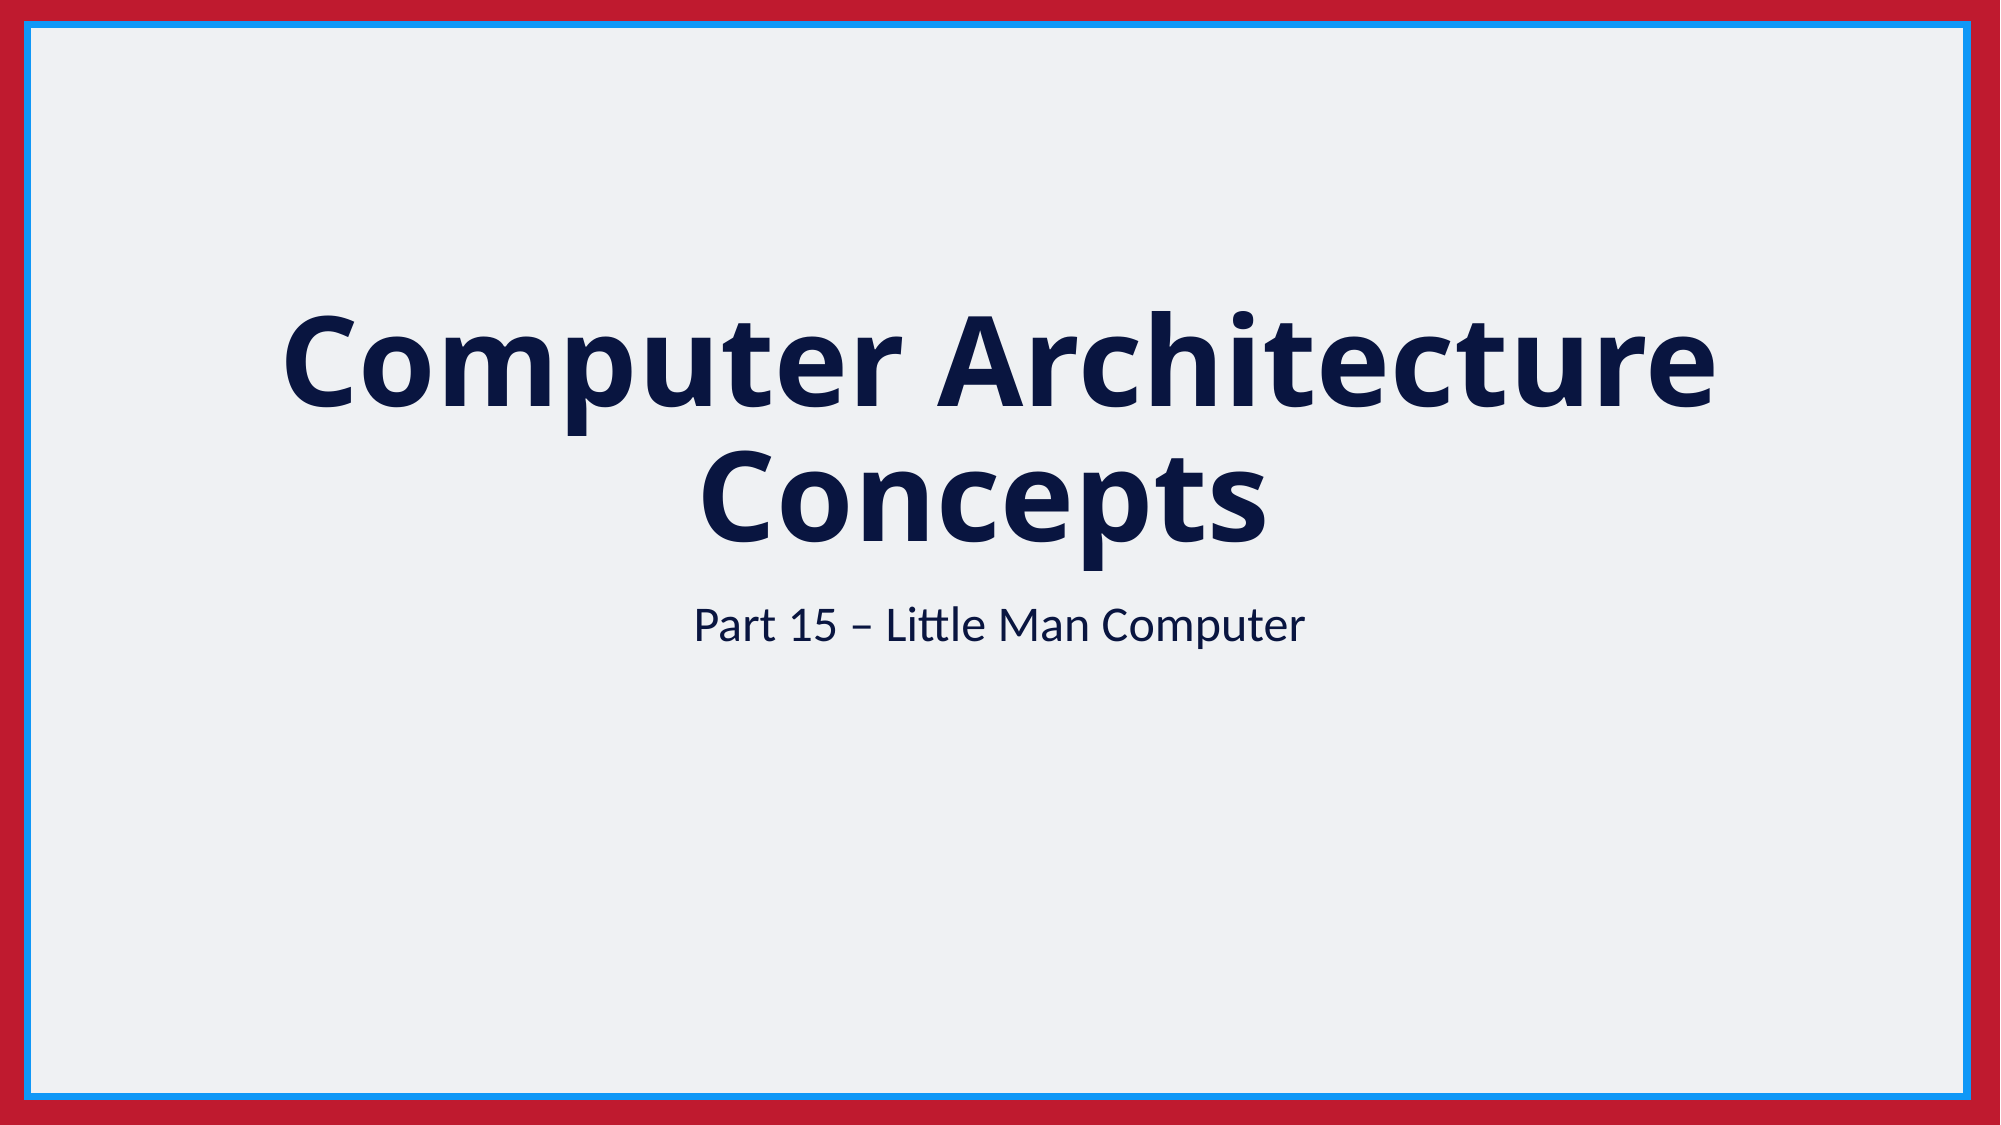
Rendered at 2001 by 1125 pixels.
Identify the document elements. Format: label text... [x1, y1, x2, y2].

subtitle Part 15 – Little Man Computer [249, 590, 1750, 863]
title Computer Architecture Concepts [249, 184, 1750, 576]
